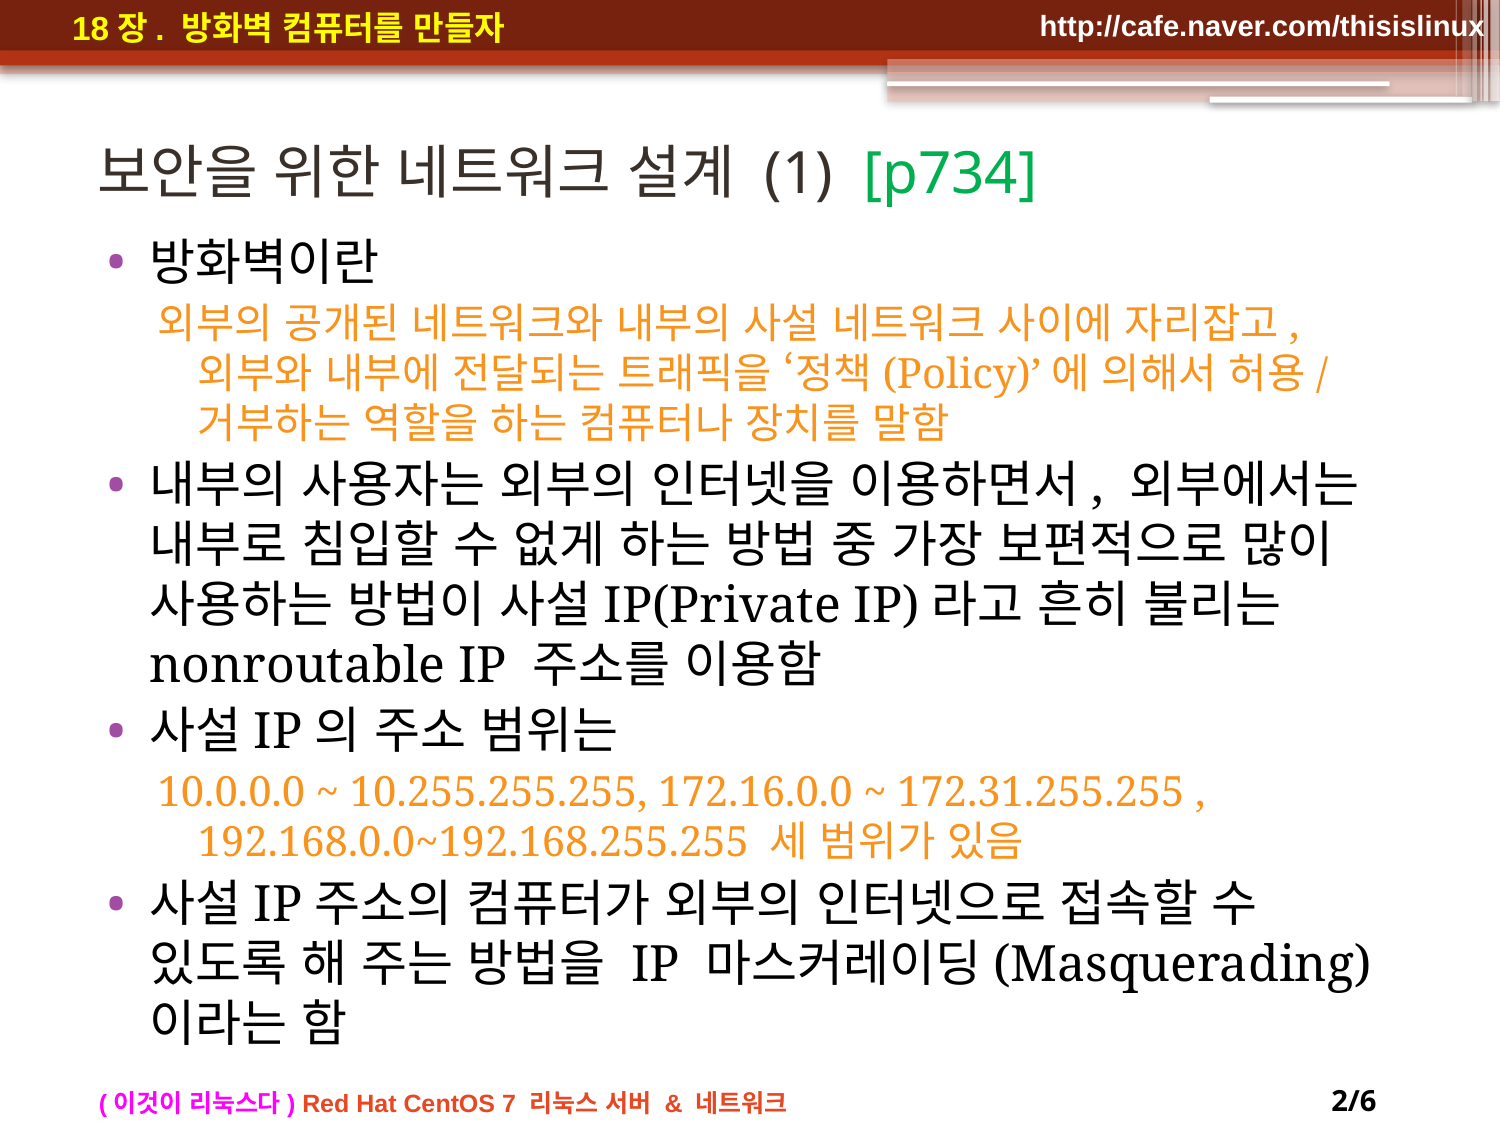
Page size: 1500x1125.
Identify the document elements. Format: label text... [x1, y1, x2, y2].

title 보안을 위한 네트워크 설계 (1) [p734] [82, 117, 1432, 223]
list 방화벽이란 외부의 공개된 네트워크와 내부의 사설 네트워크 사이에 자리잡고, 외부와 내부에 전달되는 트래픽을 ‘정책(Policy)’에 의해서 허용/거부하는 역할을 하는 컴퓨터나 장치를 말함 내부의 사용자는 외부의 인터넷을 이용하면서, 외부에서는 내부로 침입할 수 없게 하는 방법 중 가장 보편적으로 많이 사용하는 방법이 사설IP(Private IP)라고 흔히 불리는 nonroutable IP 주소를 이용함 사설IP의 주소 범위는 10.0.0.0 ~ 10.255.255.255, 172.16.0.0 ~ 172.31.255.255 , 192.168.0.0~192.168.255.255 세 범위가 있음 사설IP주소의 컴퓨터가 외부의 인터넷으로 접속할 수 있도록 해 주는 방법을 IP 마스커레이딩(Masquerading)이라는 함 [75, 222, 1425, 1055]
